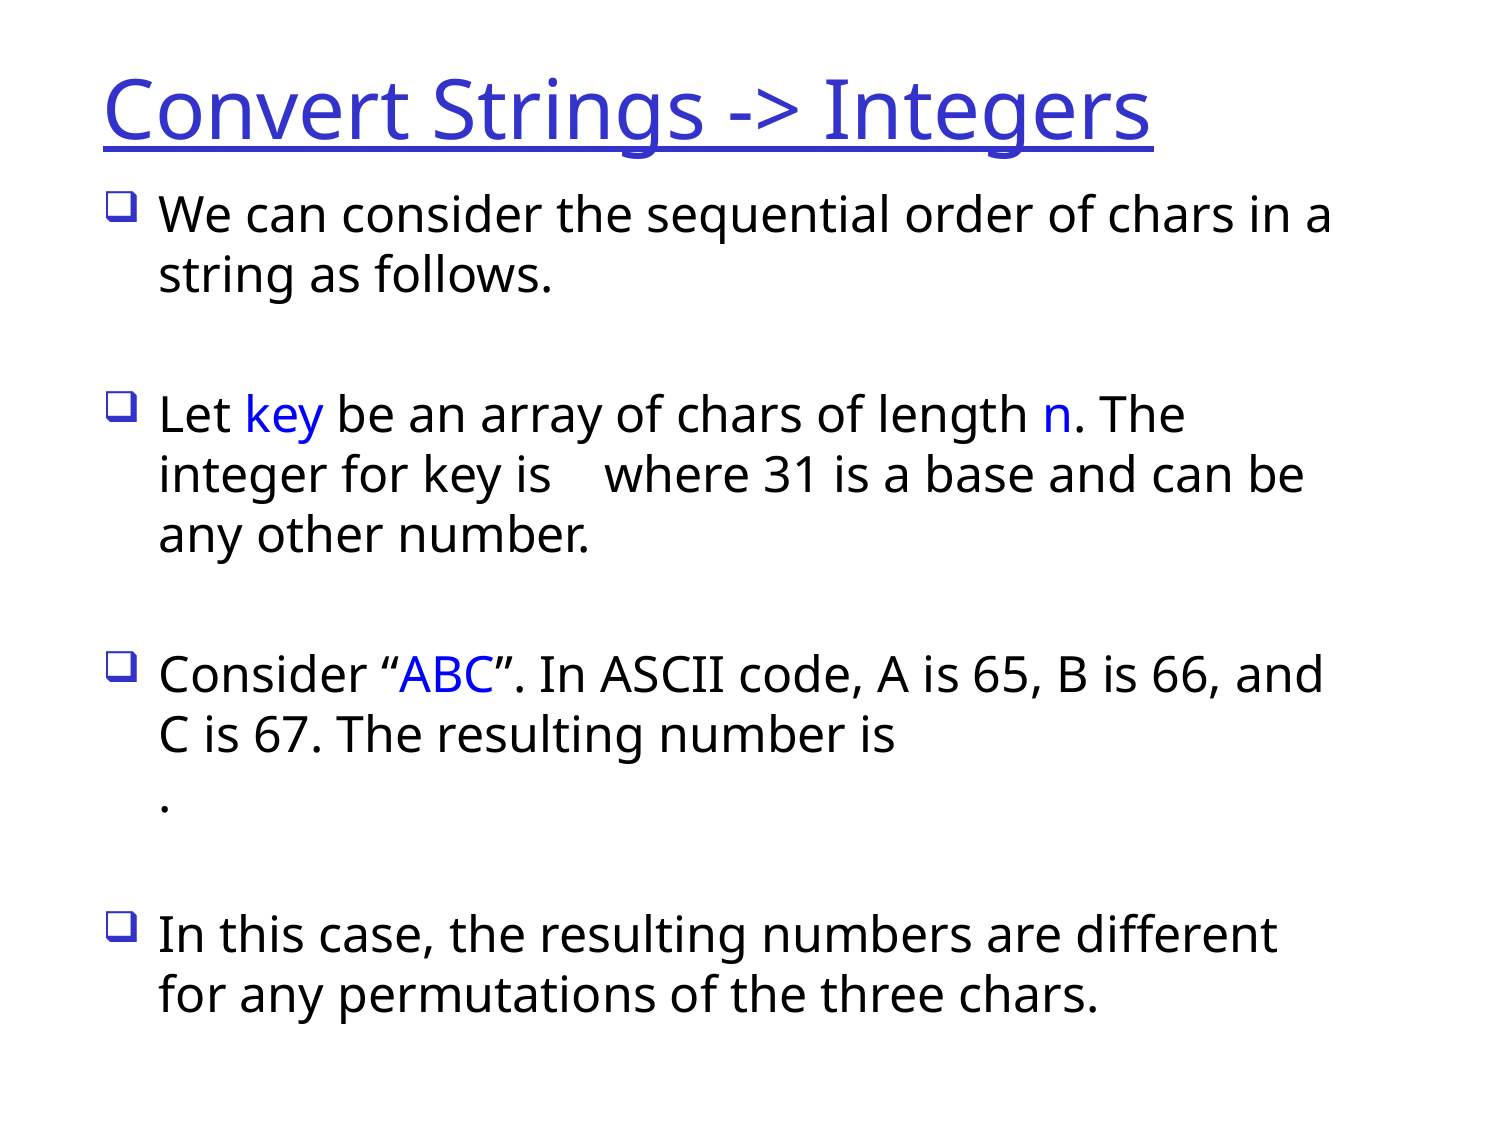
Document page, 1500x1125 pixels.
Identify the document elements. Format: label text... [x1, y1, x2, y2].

title Convert Strings -> Integers [87, 37, 1363, 175]
